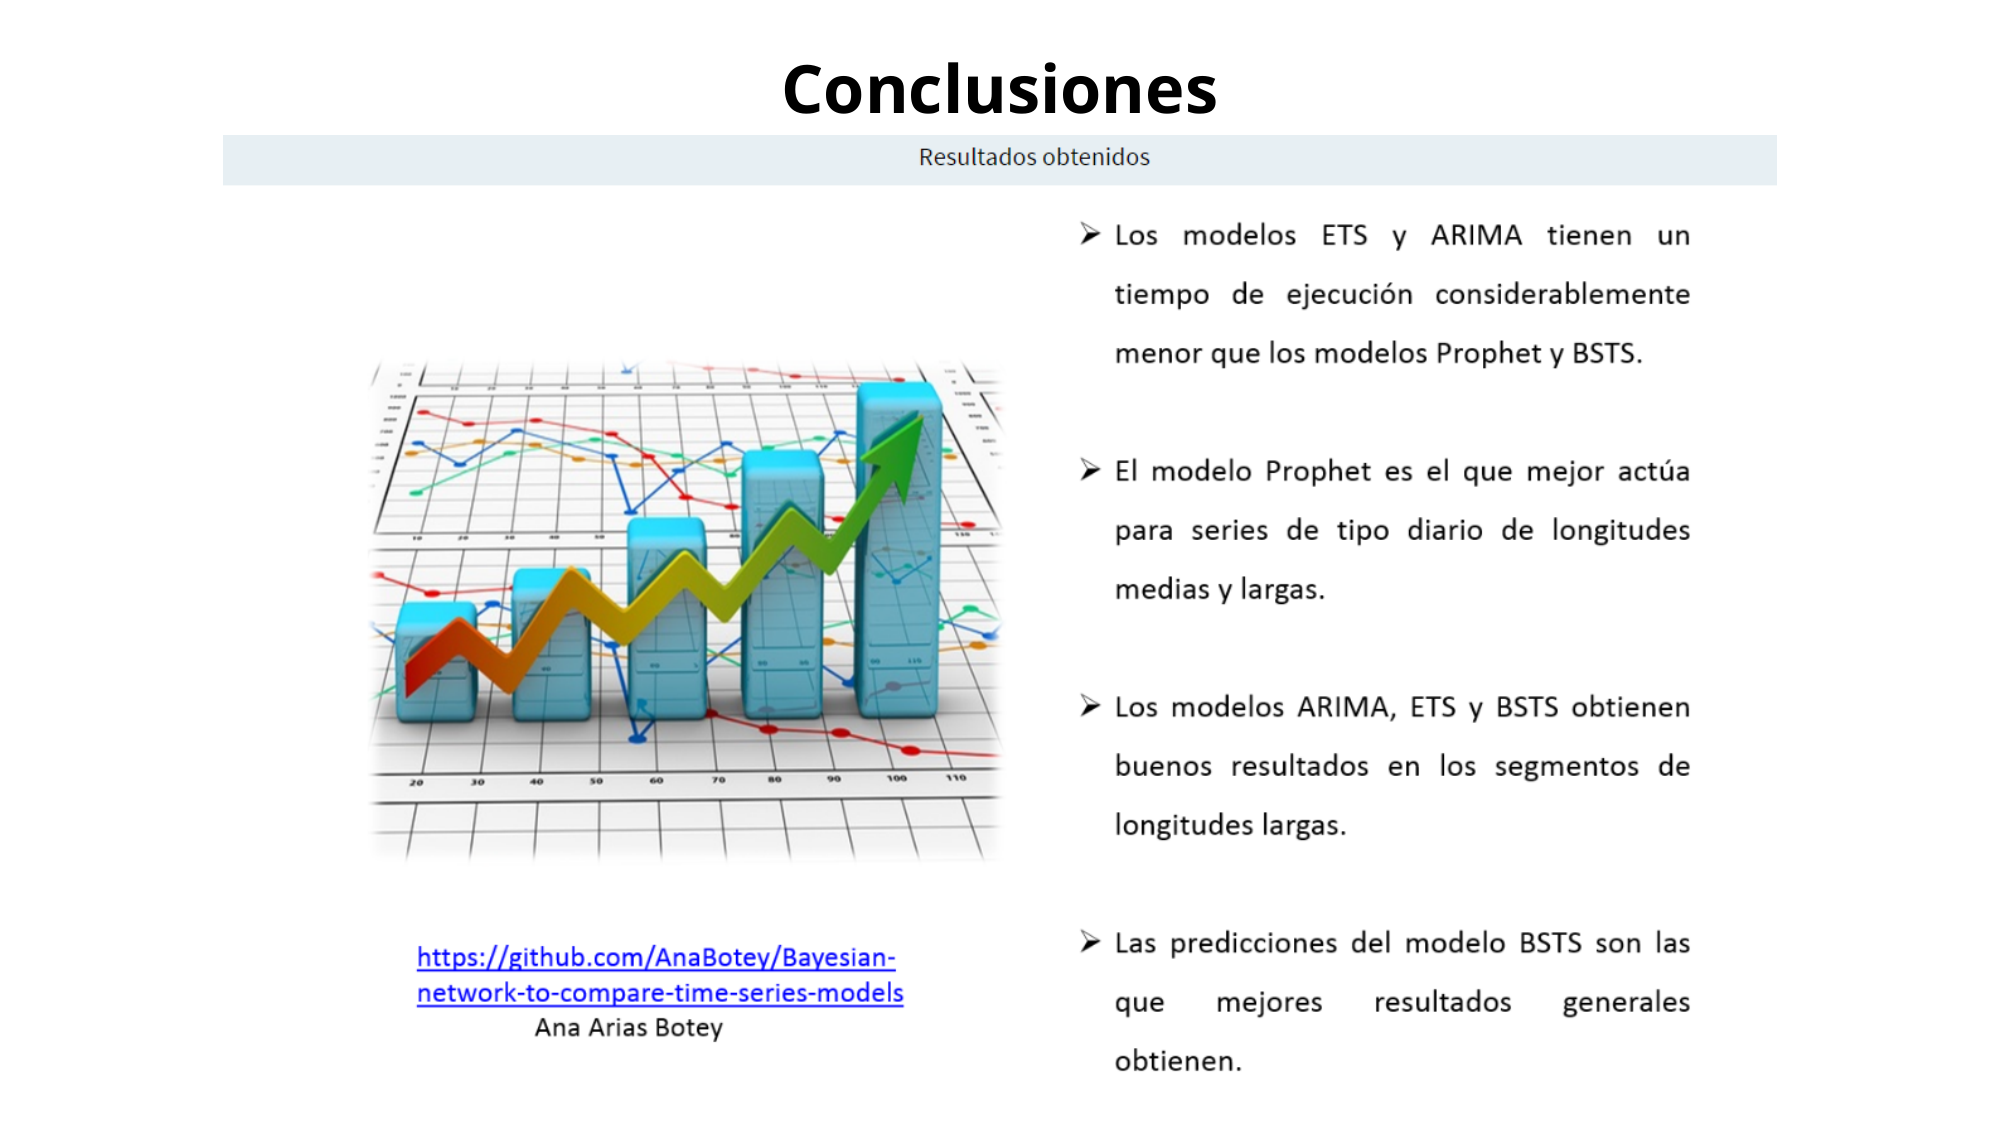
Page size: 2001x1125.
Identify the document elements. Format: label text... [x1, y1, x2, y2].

picture [223, 135, 1777, 1085]
text_box Conclusiones [249, 39, 1750, 135]
